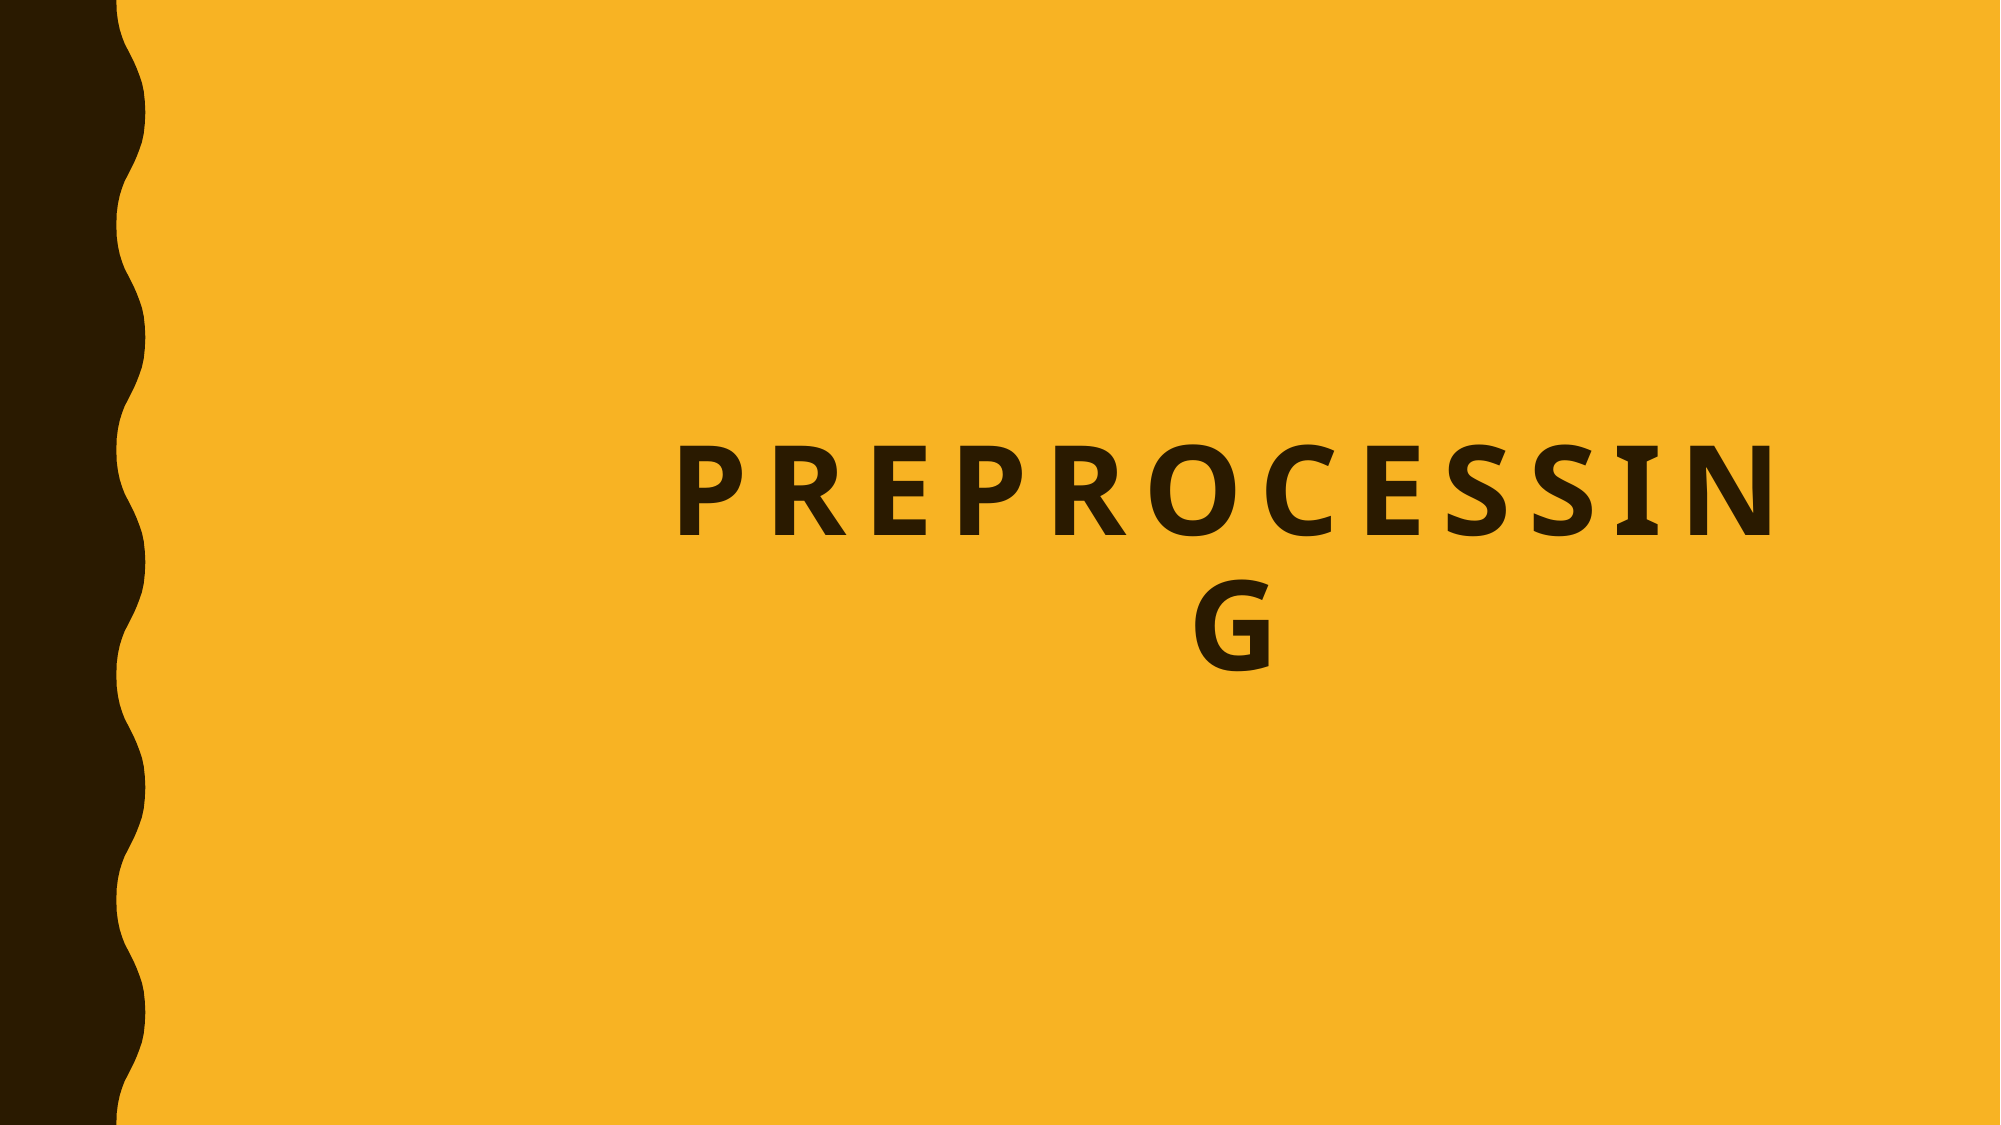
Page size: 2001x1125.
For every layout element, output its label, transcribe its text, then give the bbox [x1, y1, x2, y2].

text_box preprocessing [621, 201, 1847, 923]
